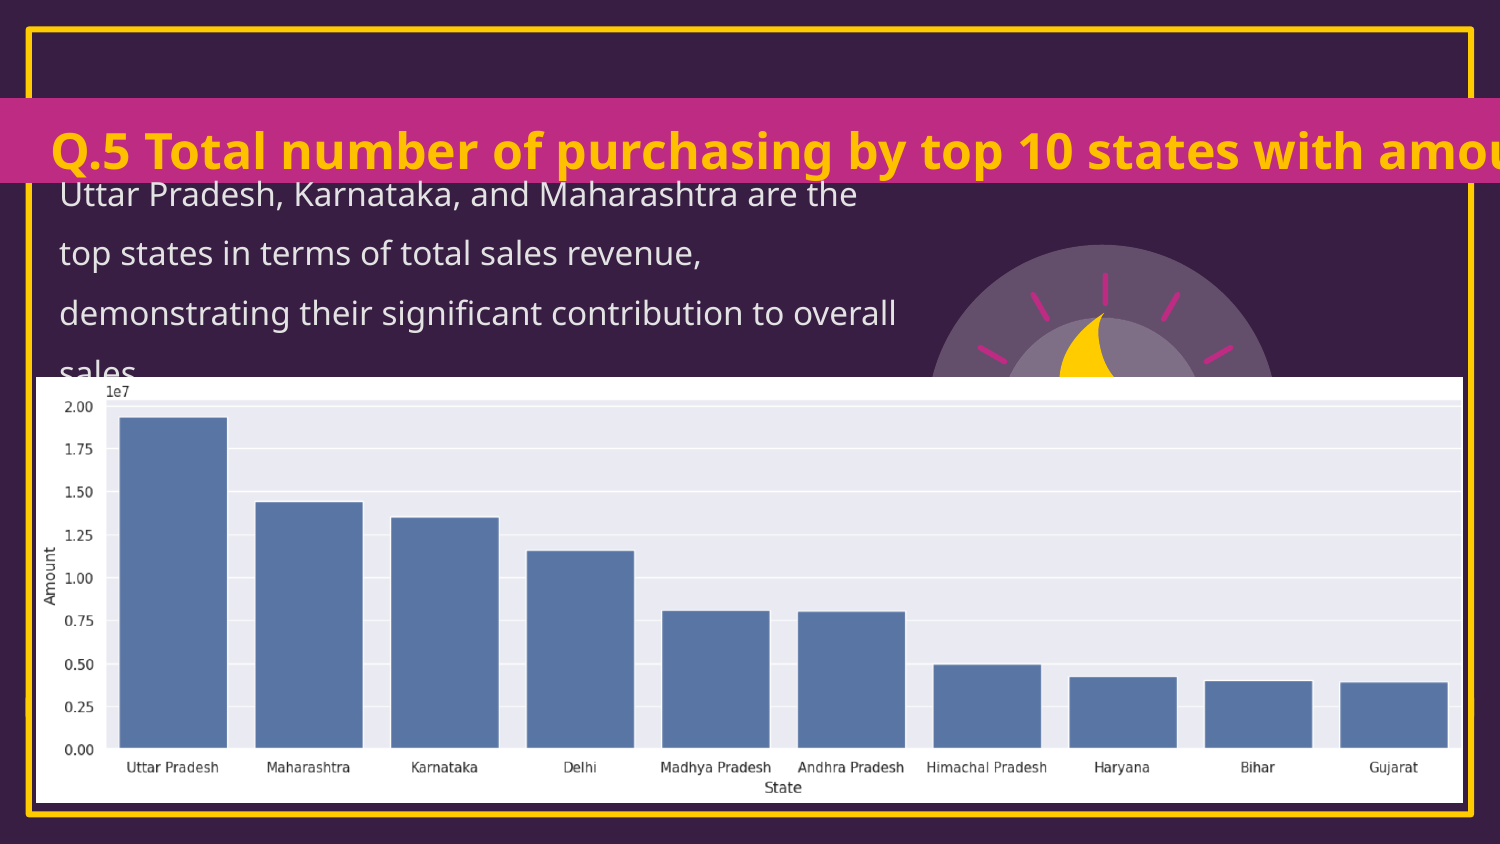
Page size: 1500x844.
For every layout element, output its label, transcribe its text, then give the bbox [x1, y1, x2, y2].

picture [36, 377, 1464, 804]
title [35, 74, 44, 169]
list Uttar Pradesh, Karnataka, and Maharashtra are the top states in terms of total sales revenue, demonstrating their significant contribution to overall sales. [44, 27, 921, 376]
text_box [926, 244, 1278, 376]
title Q.5 Total number of purchasing by top 10 states with amount [921, 74, 1500, 169]
